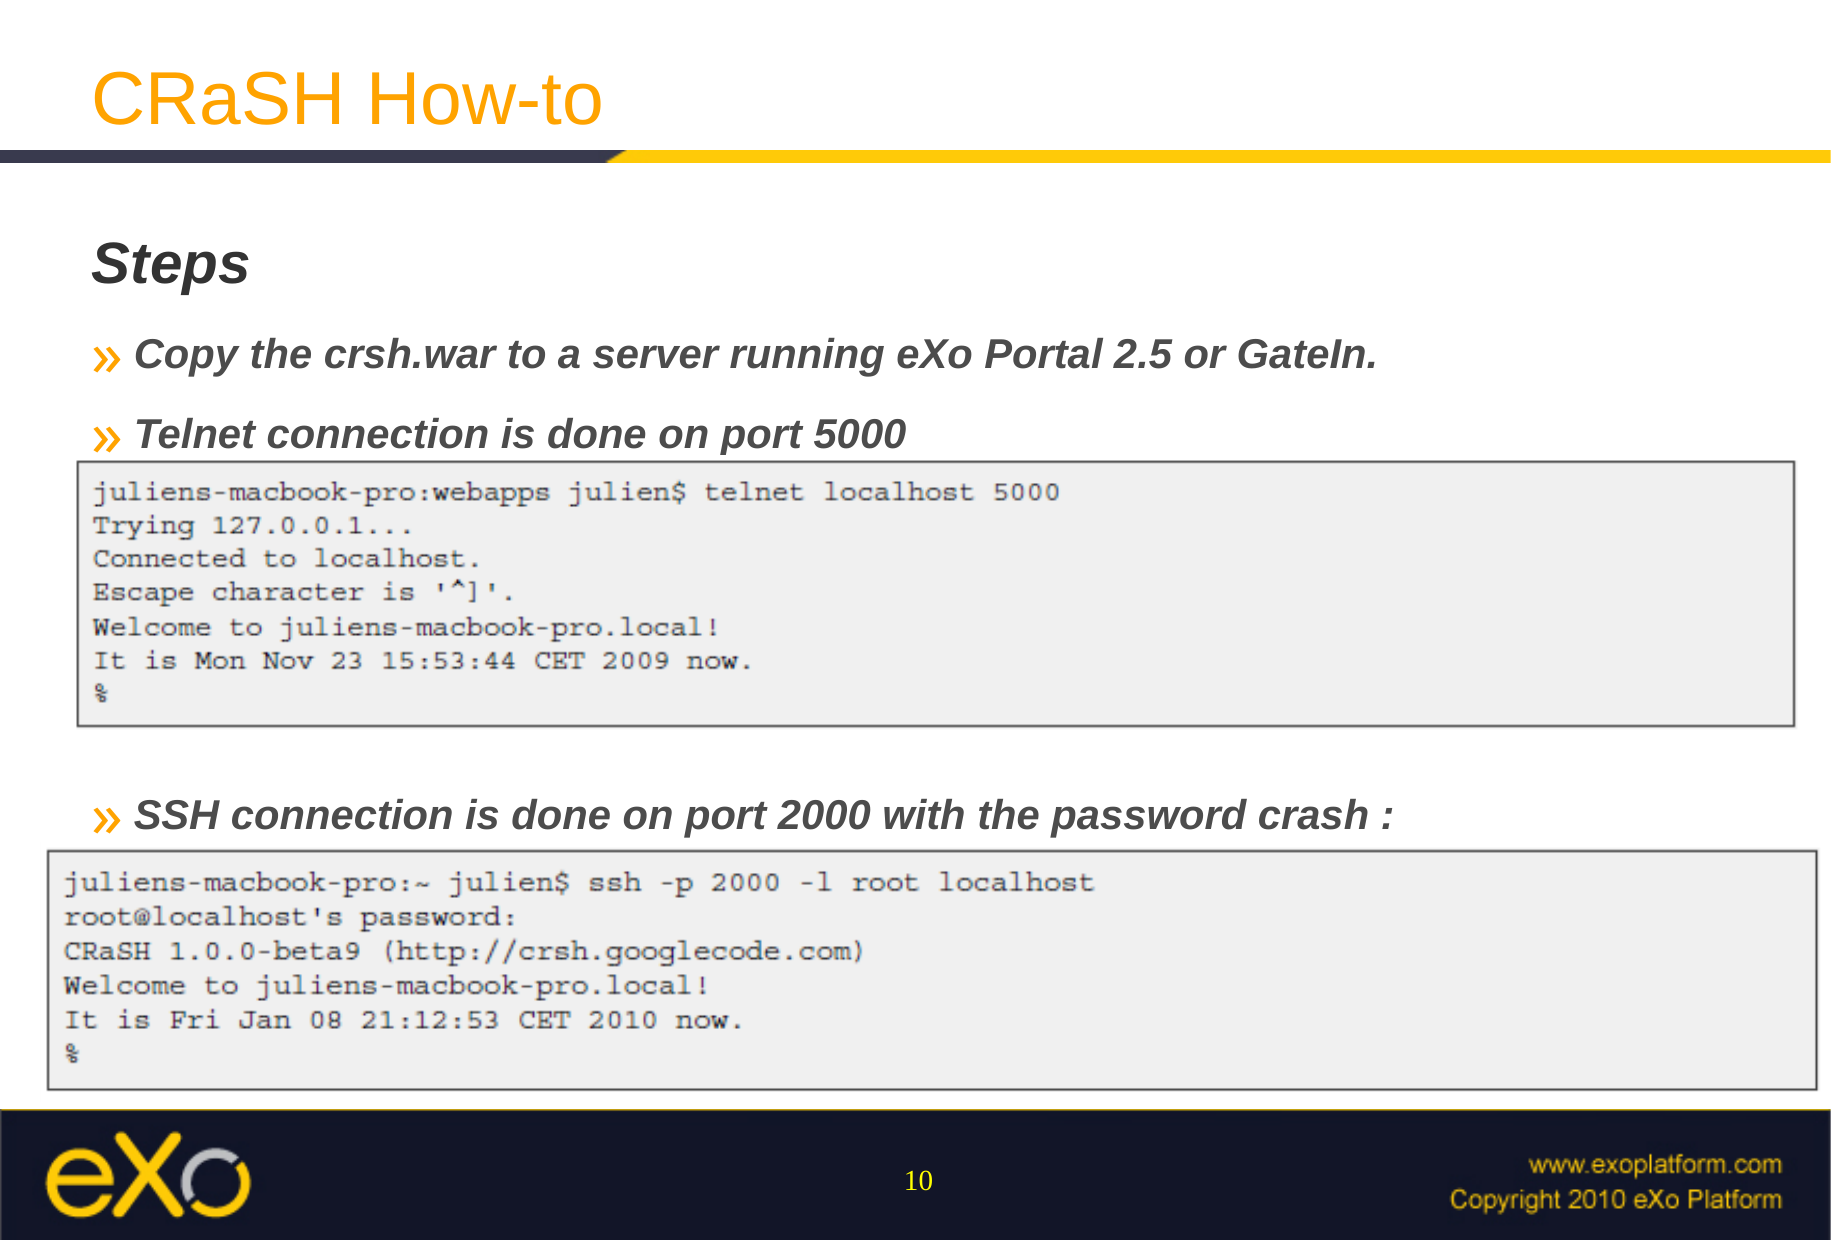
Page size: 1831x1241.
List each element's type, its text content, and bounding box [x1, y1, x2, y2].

text_box Steps Copy the crsh.war to a server running eXo Portal 2.5 or GateIn. Telnet connection is done on port 5000 SSH connection is done on port 2000 with the password crash : [91, 749, 1739, 840]
text_box Steps Copy the crsh.war to a server running eXo Portal 2.5 or GateIn. Telnet connection is done on port 5000 SSH connection is done on port 2000 with the password crash : [91, 232, 1739, 455]
picture [39, 842, 1831, 1102]
picture [0, 1109, 1831, 1240]
text_box CRaSH How-to [91, 49, 1739, 151]
picture [71, 455, 1806, 739]
picture [0, 150, 1831, 163]
